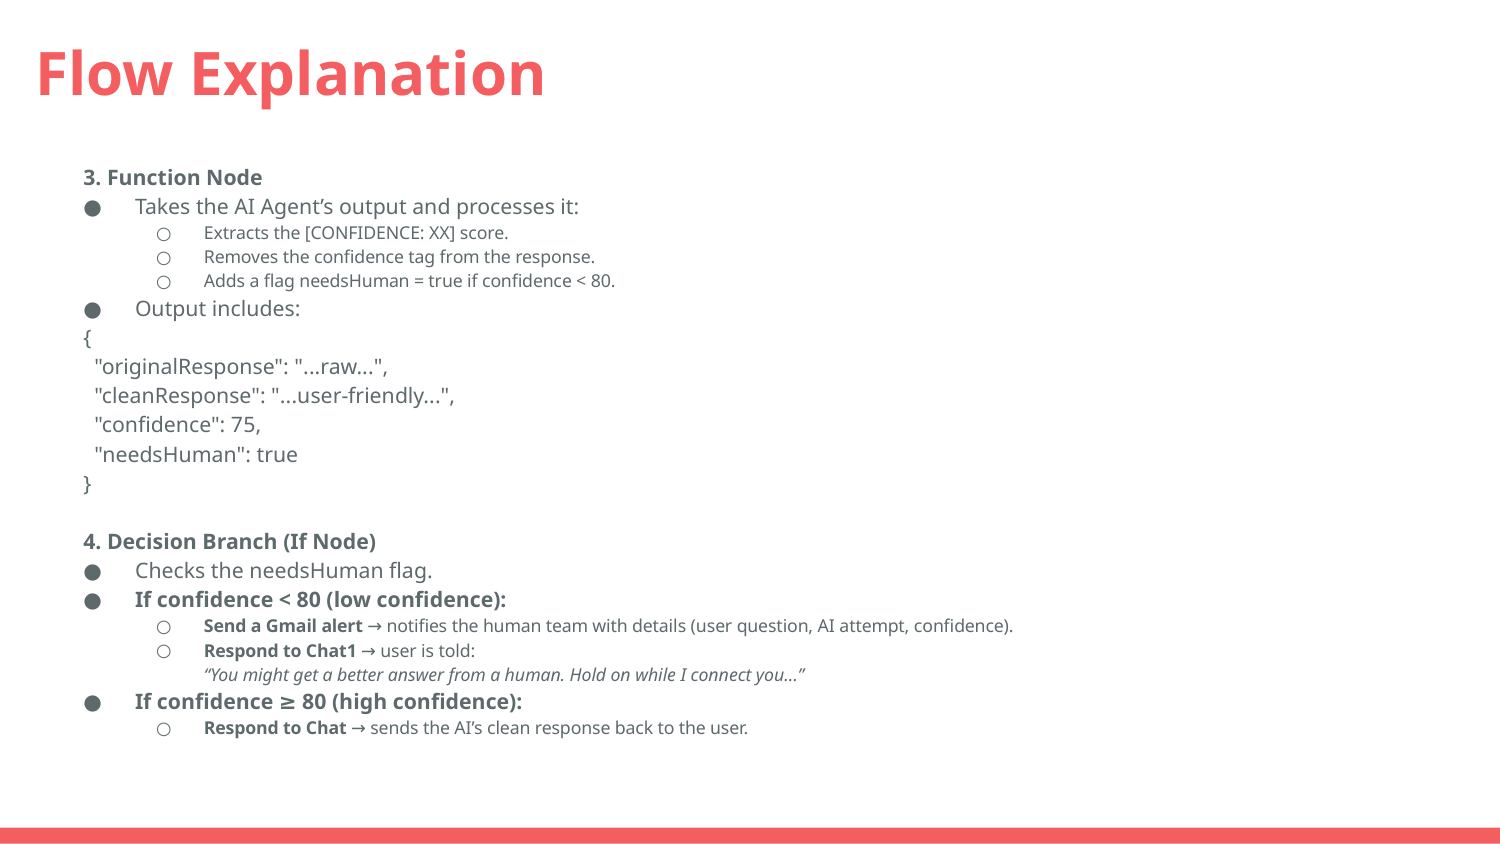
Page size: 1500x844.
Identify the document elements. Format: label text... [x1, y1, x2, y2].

title Flow Explanation [20, 20, 959, 123]
list 3. Function Node Takes the AI Agent’s output and processes it: Extracts the [CONFIDENCE: XX] score. Removes the confidence tag from the response. Adds a flag needsHuman = true if confidence < 80. Output includes: { "originalResponse": "...raw...", "cleanResponse": "...user-friendly...", "confidence": 75, "needsHuman": true } 4. Decision Branch (If Node) Checks the needsHuman flag. If confidence < 80 (low confidence): Send a Gmail alert → notifies the human team with details (user question, AI attempt, confidence). Respond to Chat1 → user is told: “You might get a better answer from a human. Hold on while I connect you…” If confidence ≥ 80 (high confidence): Respond to Chat → sends the AI’s clean response back to the user. [51, 145, 1449, 784]
